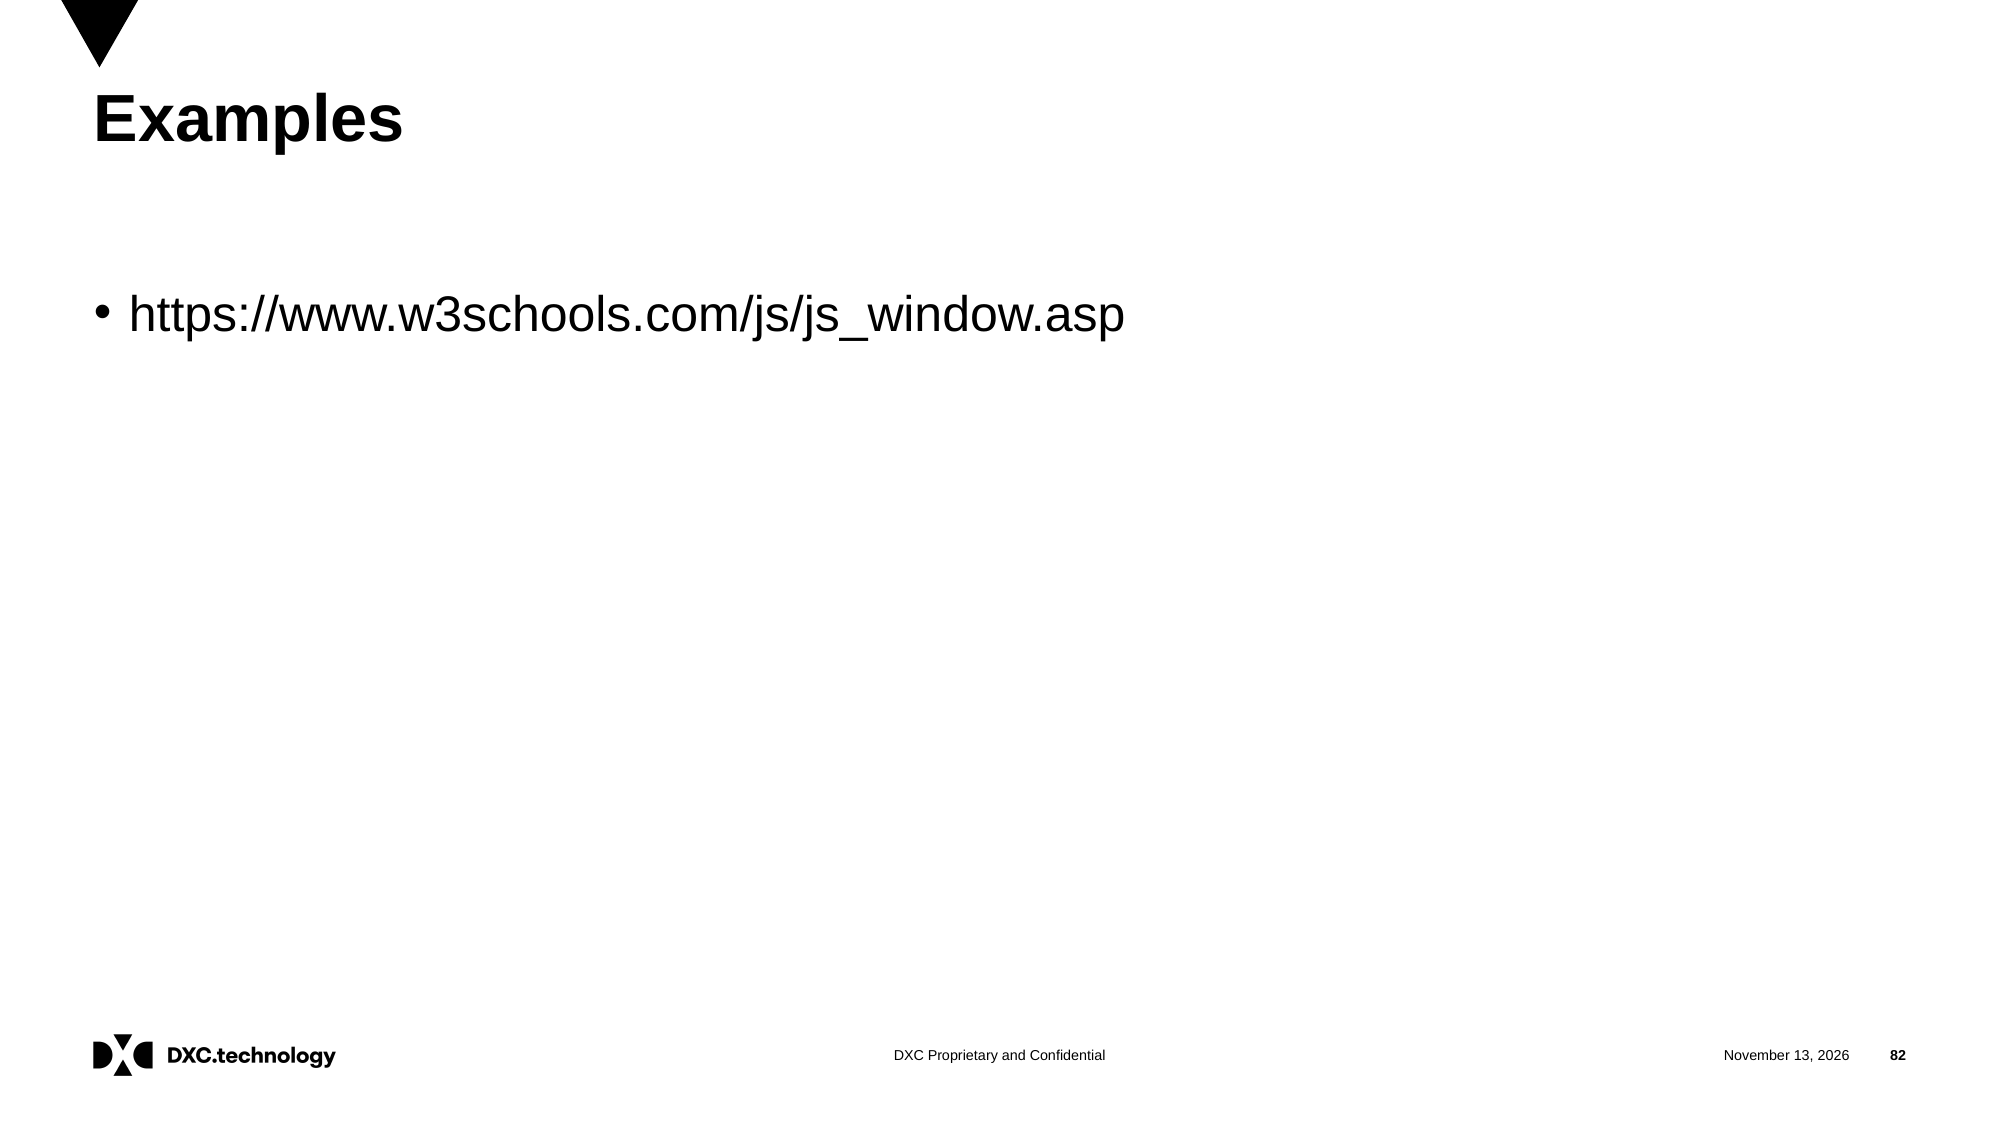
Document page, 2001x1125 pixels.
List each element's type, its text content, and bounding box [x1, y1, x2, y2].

title Examples [93, 87, 1907, 282]
list https://www.w3schools.com/js/js_window.asp [93, 281, 1861, 982]
